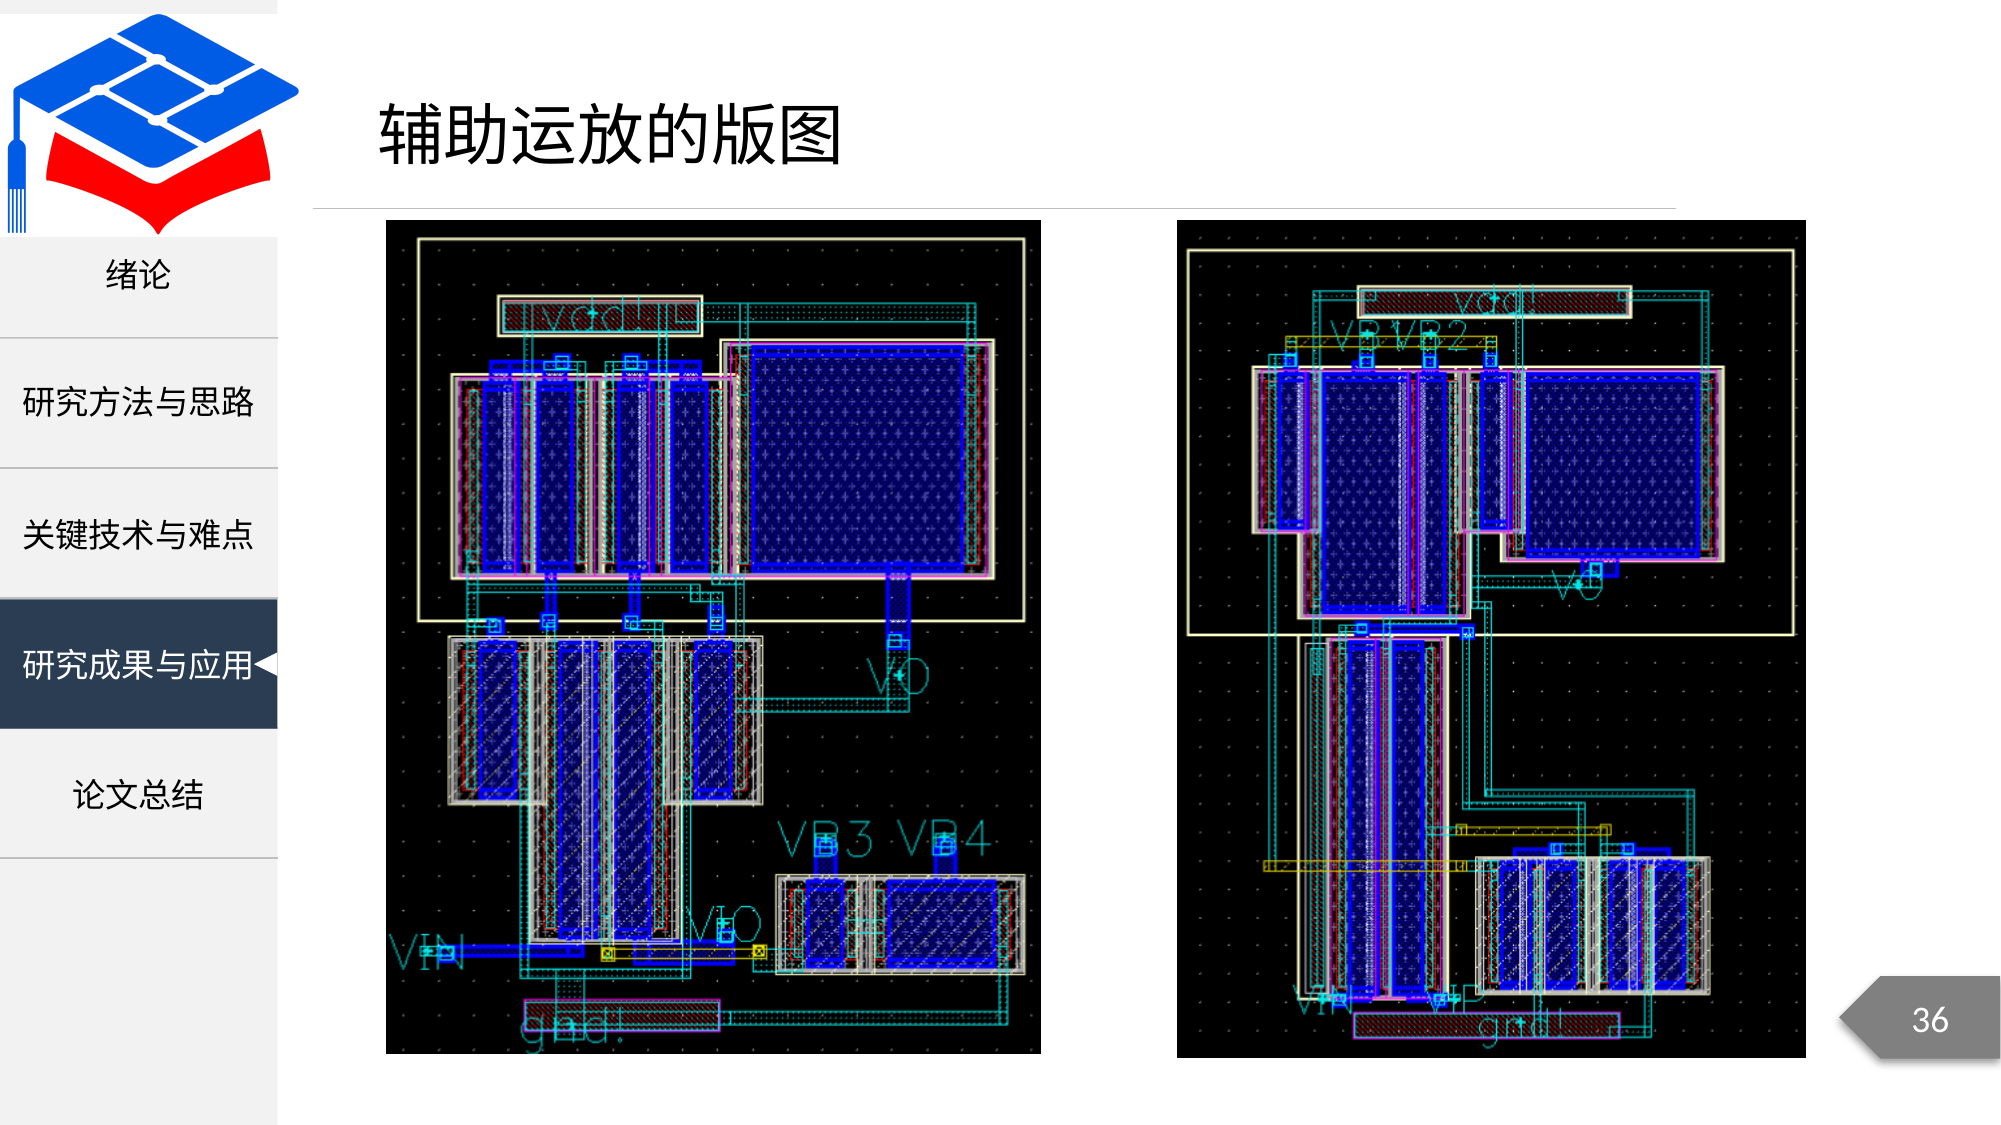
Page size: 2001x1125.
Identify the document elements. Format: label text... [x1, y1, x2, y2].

picture [1177, 220, 1806, 1059]
picture [0, 14, 304, 237]
picture [386, 220, 1041, 1054]
text_box 辅助运放的版图 [362, 85, 860, 180]
